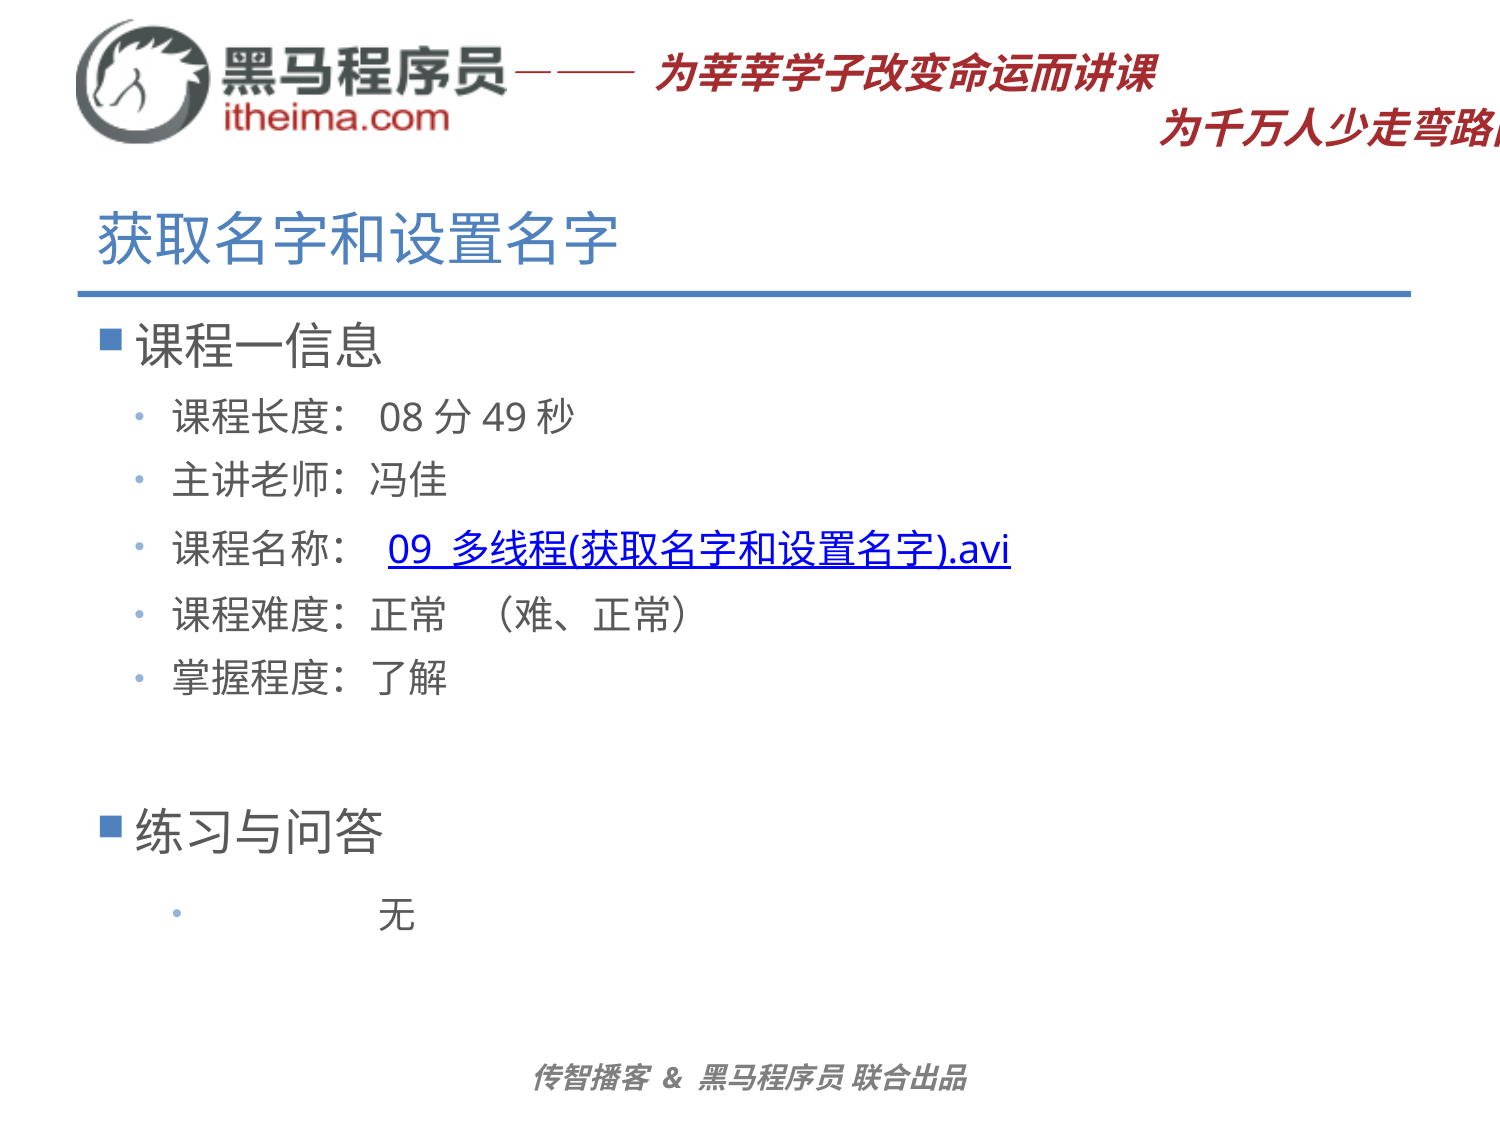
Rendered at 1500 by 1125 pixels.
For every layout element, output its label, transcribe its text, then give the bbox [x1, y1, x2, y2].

title 获取名字和设置名字 [81, 162, 1416, 280]
picture [76, 0, 507, 161]
list 课程一信息 课程长度：08分49秒 主讲老师：冯佳 课程名称： 09_多线程(获取名字和设置名字).avi 课程难度：正常 （难、正常） 掌握程度：了解 练习与问答 无 [81, 313, 1416, 1034]
